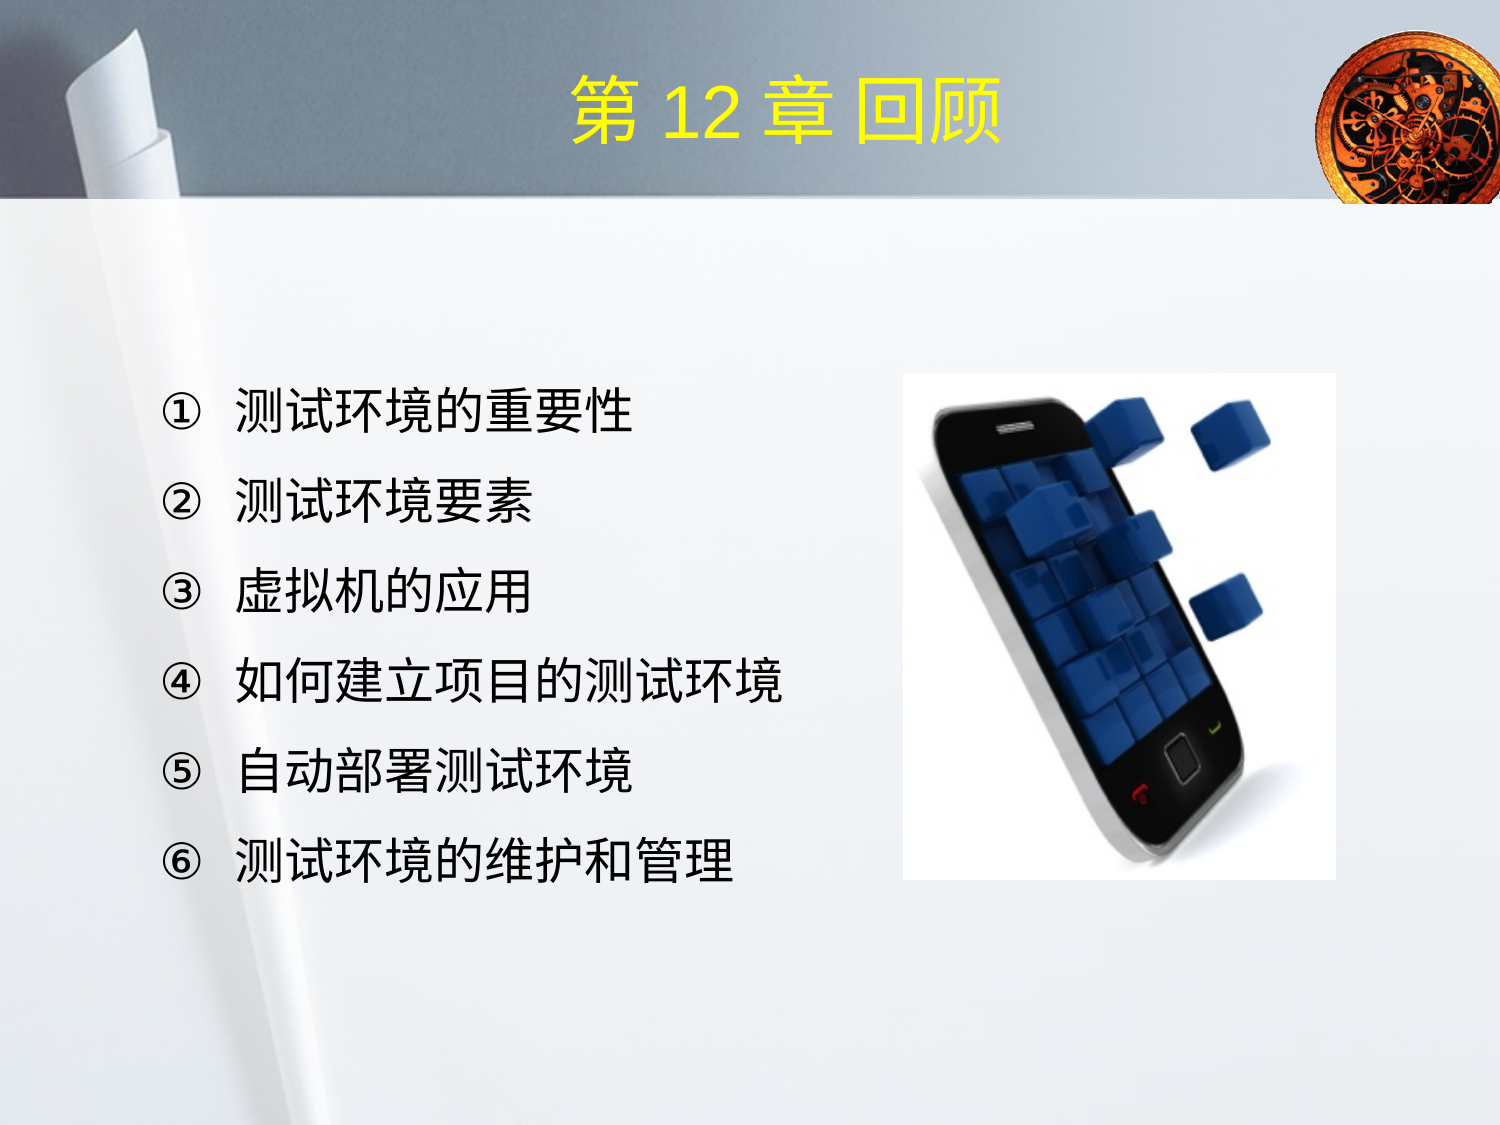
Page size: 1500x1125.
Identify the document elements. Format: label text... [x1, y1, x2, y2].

picture [0, 0, 1500, 204]
title 第12章 回顾 [419, 54, 1152, 164]
picture [903, 373, 1336, 880]
text_box 测试环境的重要性 测试环境要素 虚拟机的应用 如何建立项目的测试环境 自动部署测试环境 测试环境的维护和管理 [159, 349, 817, 891]
